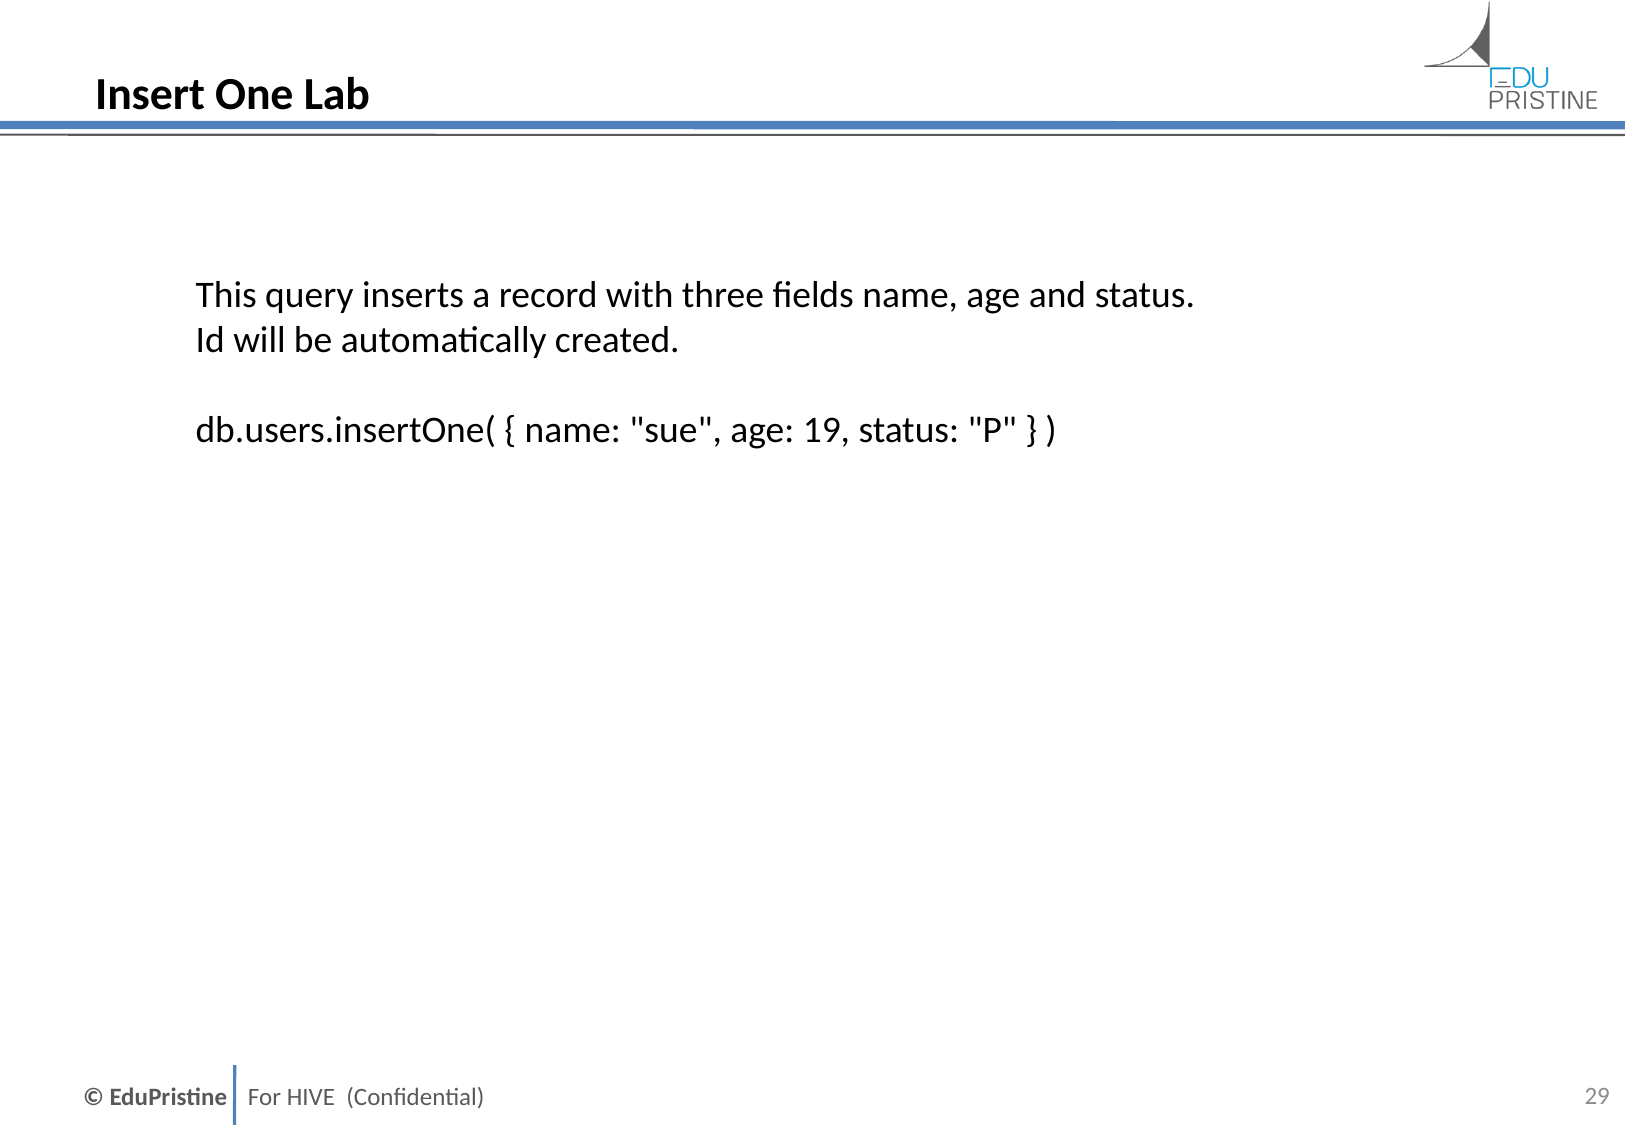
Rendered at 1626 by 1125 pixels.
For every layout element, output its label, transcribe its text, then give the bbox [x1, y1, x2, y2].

picture [1424, 1, 1597, 109]
slide_number 28 [1543, 1065, 1625, 1125]
text_box This query inserts a record with three fields name, age and status. Id will be automatically created. db.users.insertOne( { name: "sue", age: 19, status: "P" } ) [180, 262, 1212, 548]
title Insert One Lab [87, 10, 1416, 126]
